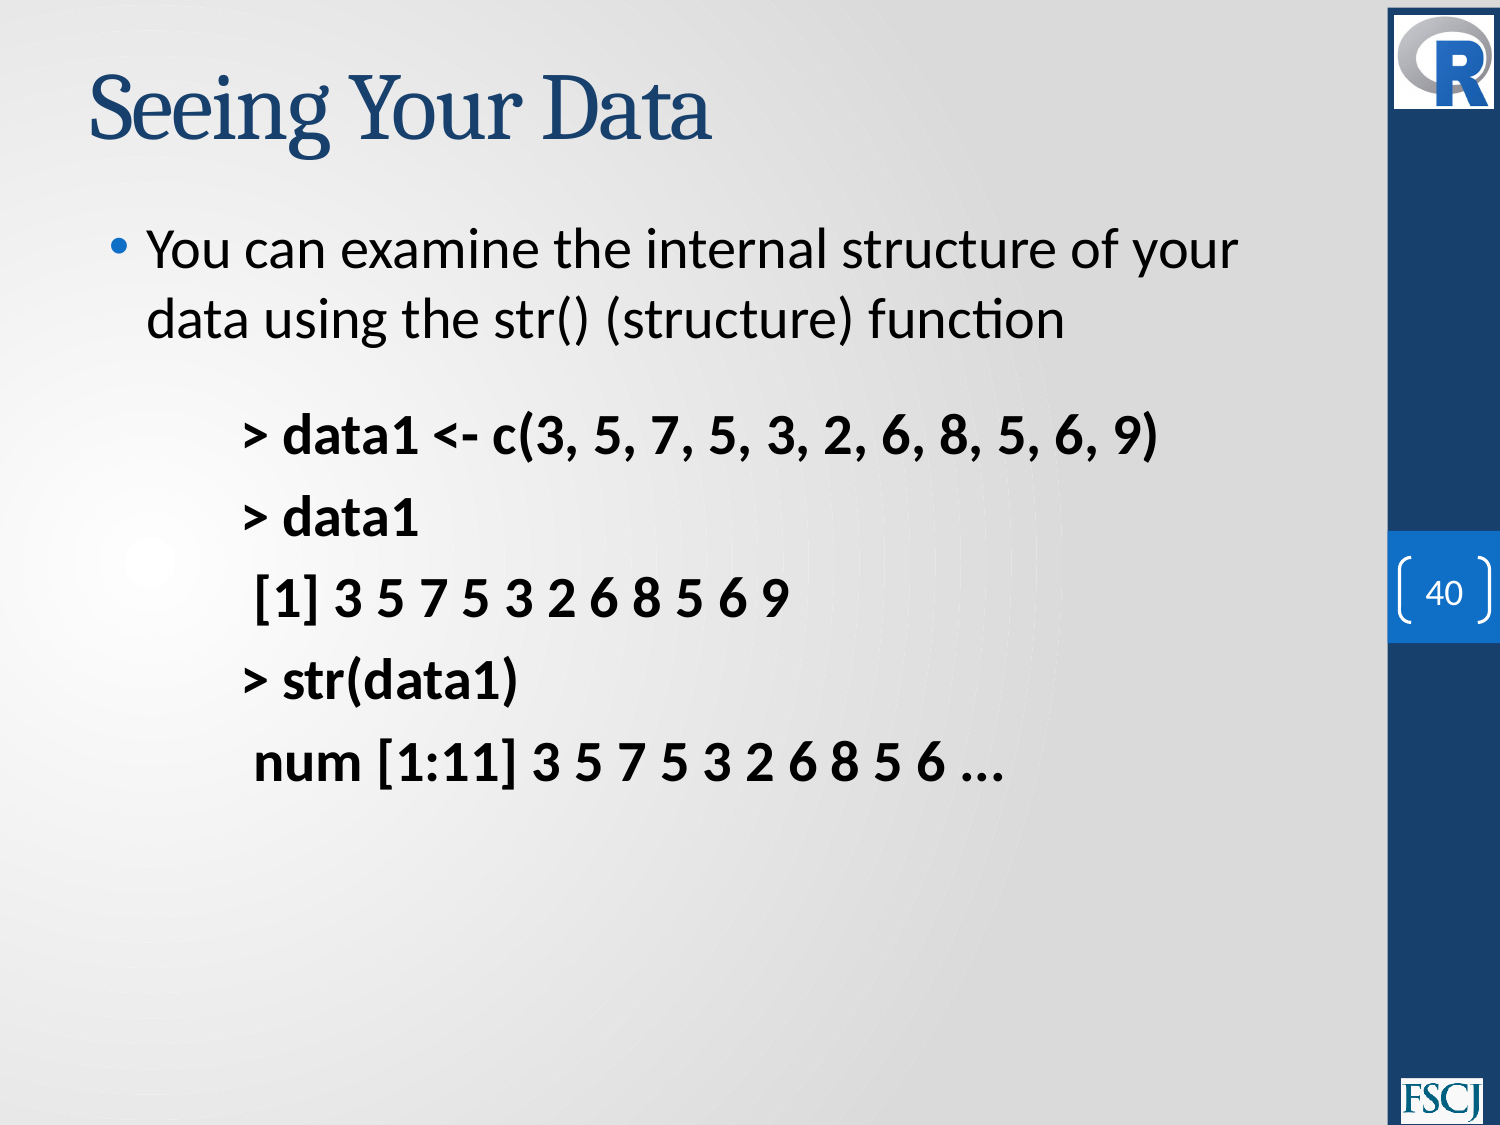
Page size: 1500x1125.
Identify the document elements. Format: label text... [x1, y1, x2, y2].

picture [1394, 15, 1494, 109]
picture [1401, 1078, 1483, 1124]
list You can examine the internal structure of your data using the str() (structure) function > data1 <- c(3, 5, 7, 5, 3, 2, 6, 8, 5, 6, 9) > data1 [1] 3 5 7 5 3 2 6 8 5 6 9 > str(data1) num [1:11] 3 5 7 5 3 2 6 8 5 6 ... [75, 202, 1333, 1050]
title Seeing Your Data [75, 28, 1333, 174]
slide_number 40 [1397, 555, 1492, 624]
